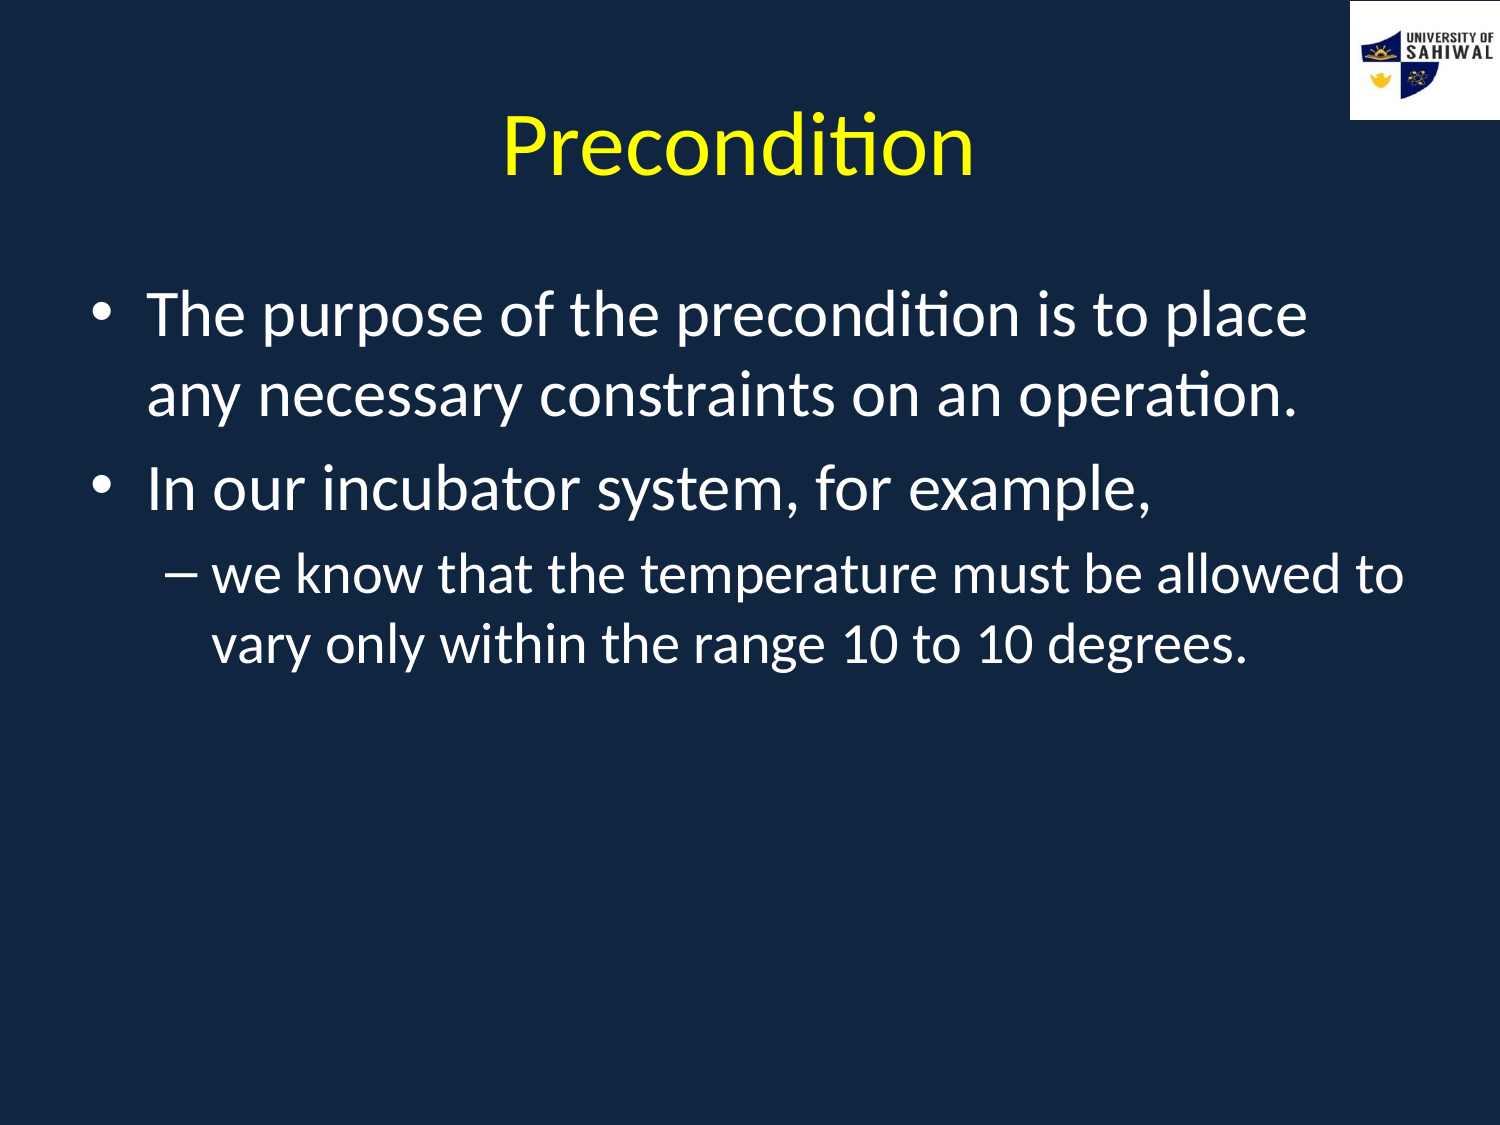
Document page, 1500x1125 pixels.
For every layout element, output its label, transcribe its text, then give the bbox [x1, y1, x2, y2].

picture [1350, 1, 1500, 120]
list The purpose of the precondition is to place any necessary constraints on an operation. In our incubator system, for example, we know that the temperature must be allowed to vary only within the range 10 to 10 degrees. [75, 262, 1425, 1005]
title Precondition [75, 45, 1425, 233]
